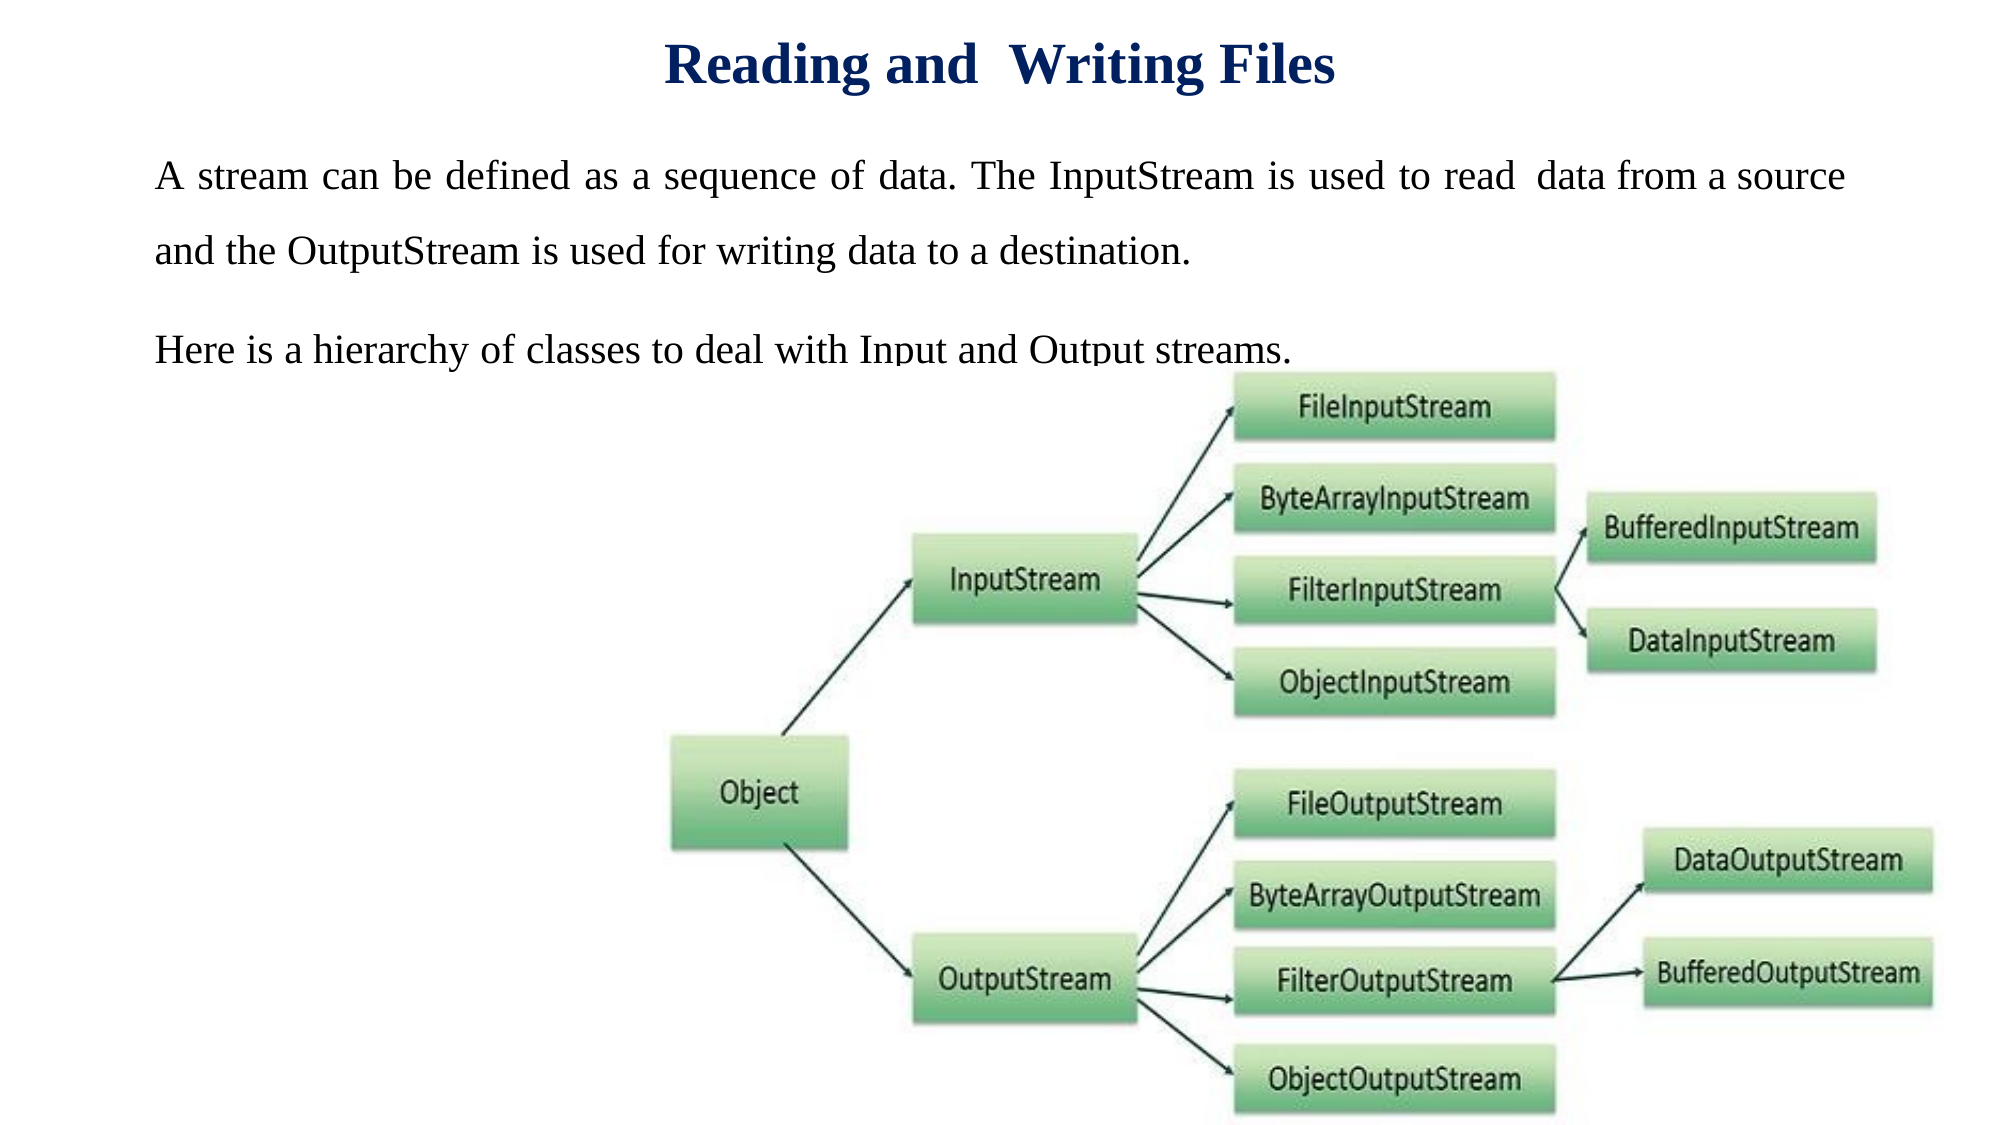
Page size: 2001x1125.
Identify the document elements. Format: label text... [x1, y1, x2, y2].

title Reading and Writing Files [137, 0, 1863, 115]
list A stream can be defined as a sequence of data. The InputStream is used to read data from a source and the OutputStream is used for writing data to a destination. Here is a hierarchy of classes to deal with Input and Output streams. [137, 115, 1863, 1014]
picture [662, 366, 1944, 1125]
